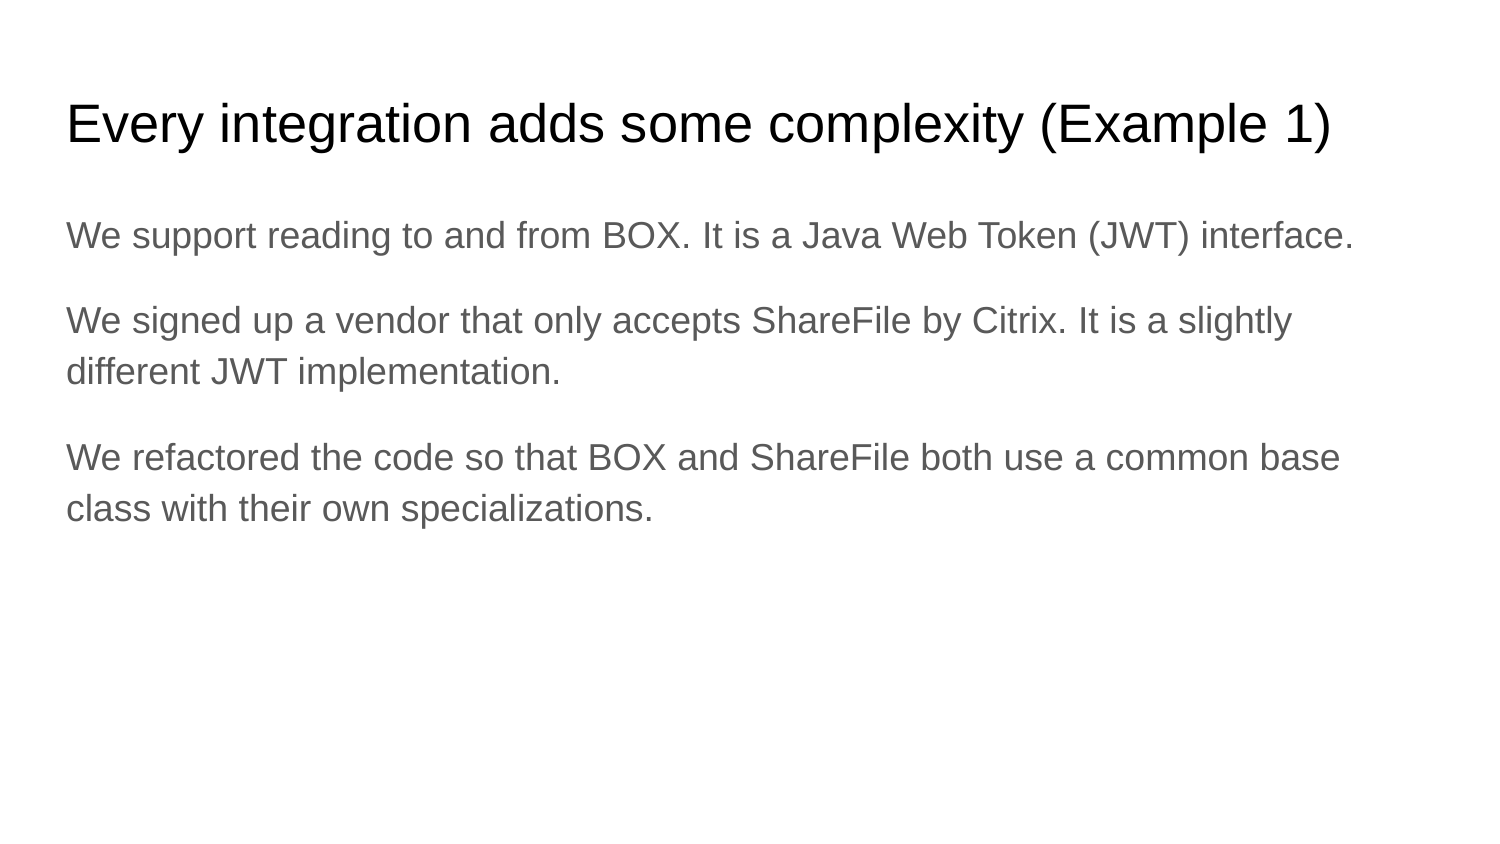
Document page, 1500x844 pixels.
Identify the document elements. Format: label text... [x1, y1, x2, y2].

list We support reading to and from BOX. It is a Java Web Token (JWT) interface. We signed up a vendor that only accepts ShareFile by Citrix. It is a slightly different JWT implementation. We refactored the code so that BOX and ShareFile both use a common base class with their own specializations. [51, 189, 1449, 750]
title Every integration adds some complexity (Example 1) [51, 72, 1449, 167]
